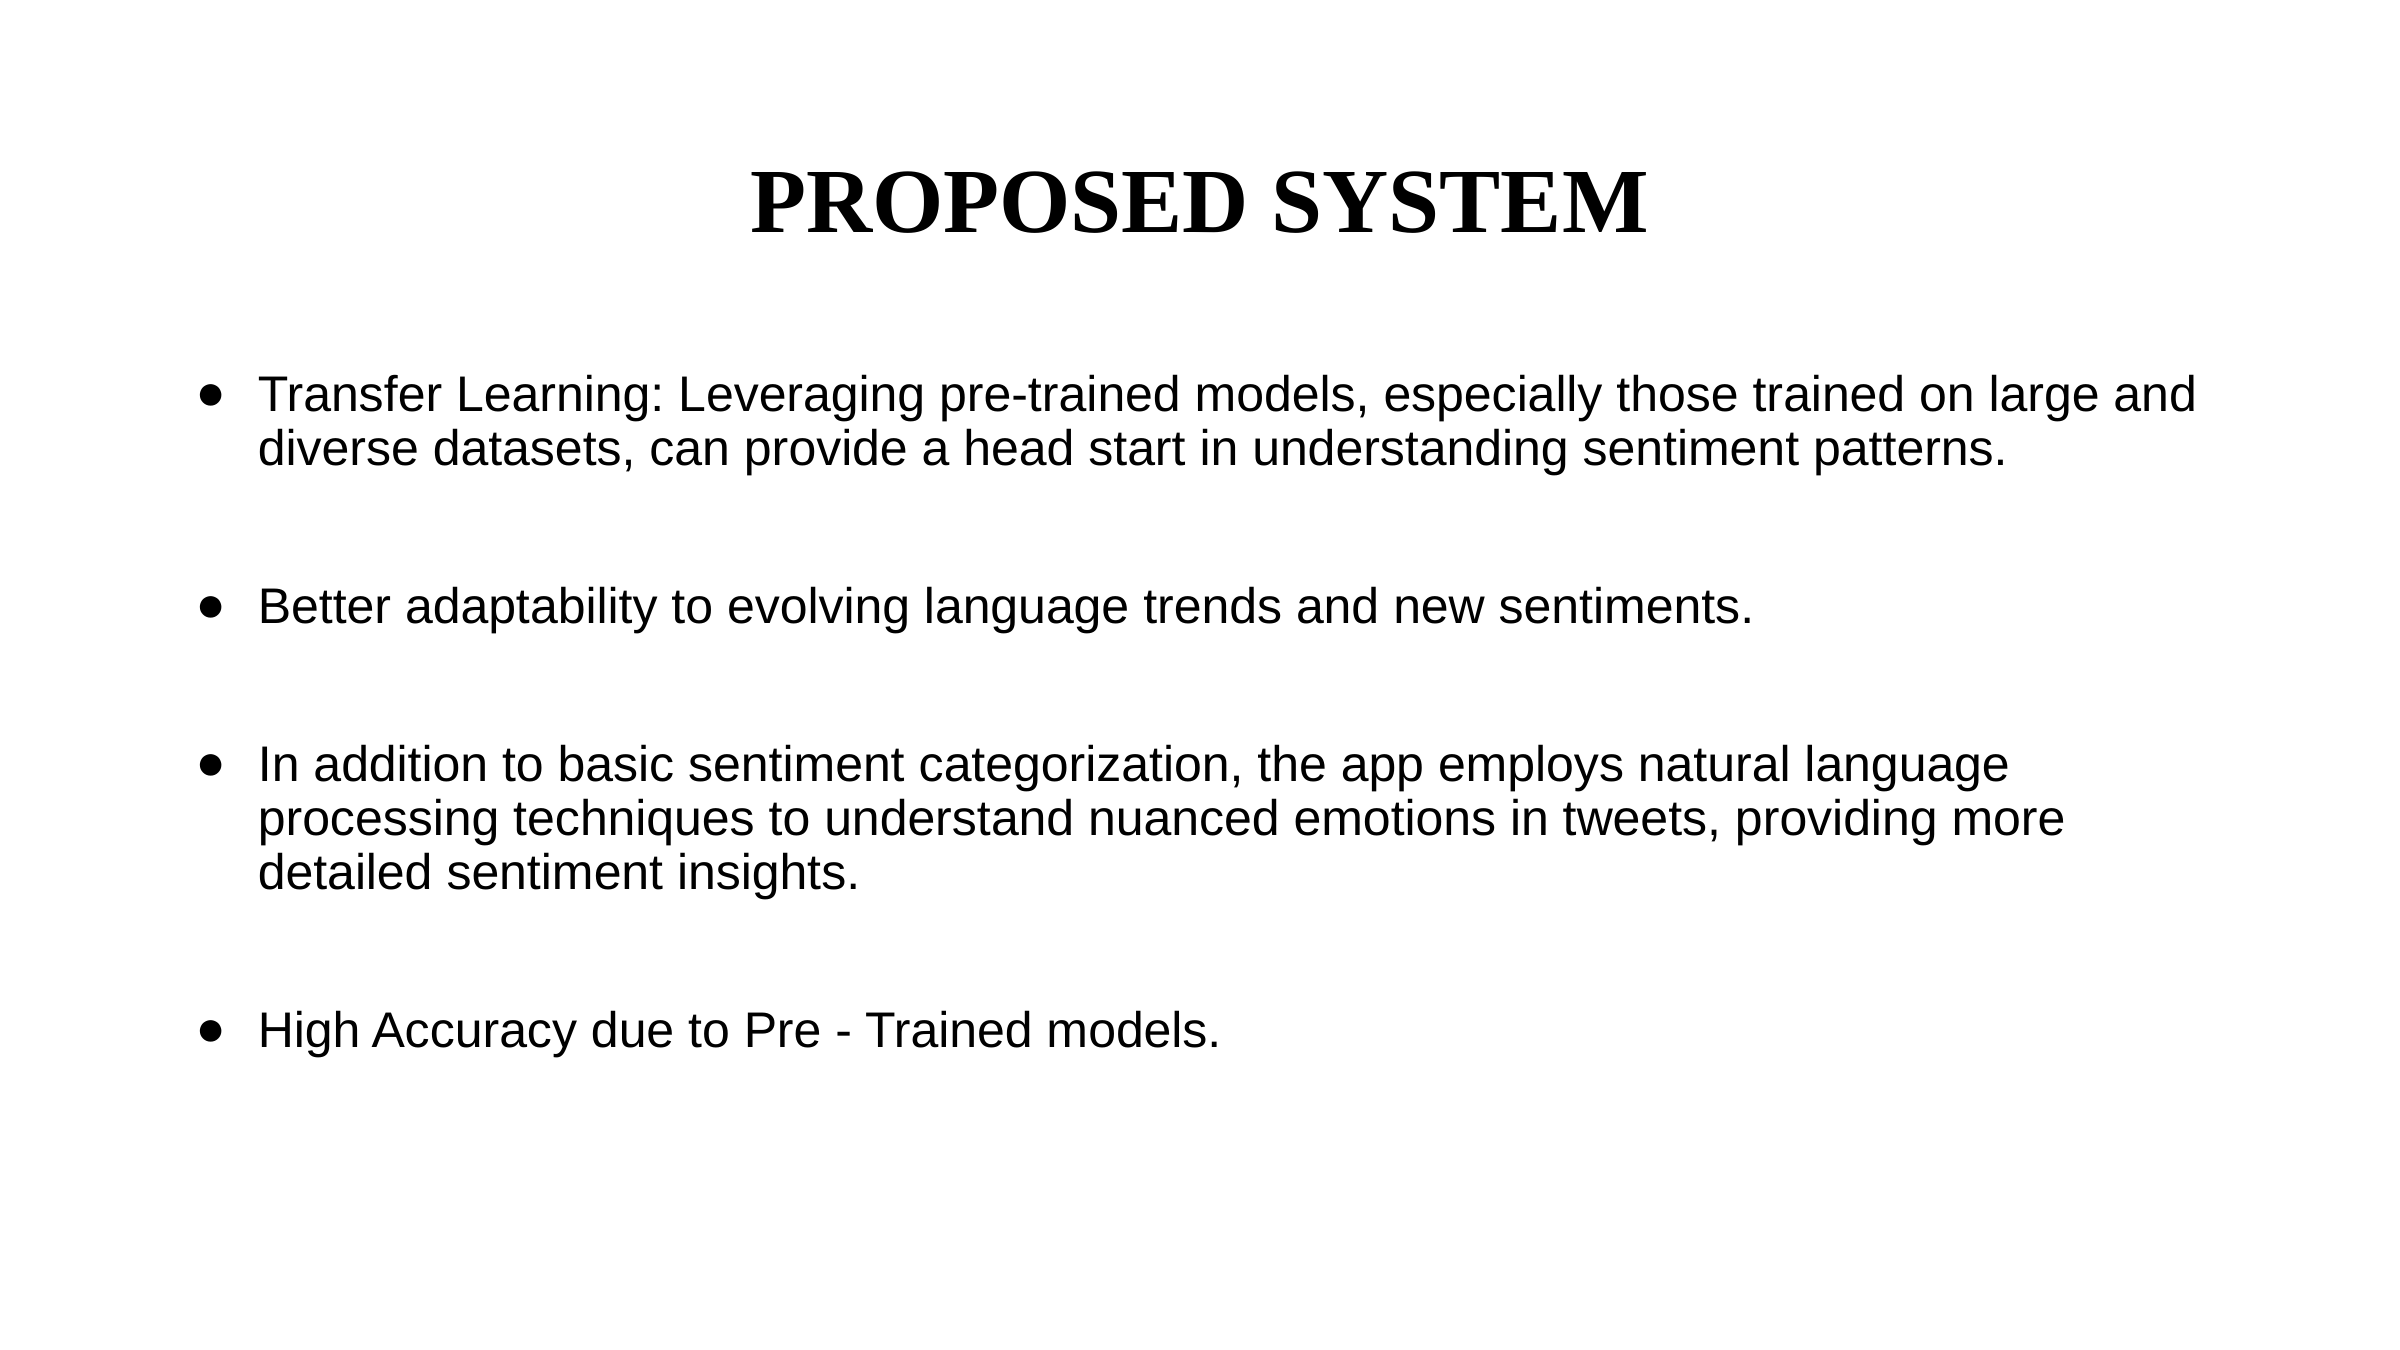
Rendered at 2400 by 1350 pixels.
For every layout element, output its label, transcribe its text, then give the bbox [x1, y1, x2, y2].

list Transfer Learning: Leveraging pre-trained models, especially those trained on large and diverse datasets, can provide a head start in understanding sentiment patterns. Better adaptability to evolving language trends and new sentiments. In addition to basic sentiment categorization, the app employs natural language processing techniques to understand nuanced emotions in tweets, providing more detailed sentiment insights. High Accuracy due to Pre - Trained models. [165, 359, 2235, 1216]
title PROPOSED SYSTEM [165, 71, 2235, 333]
